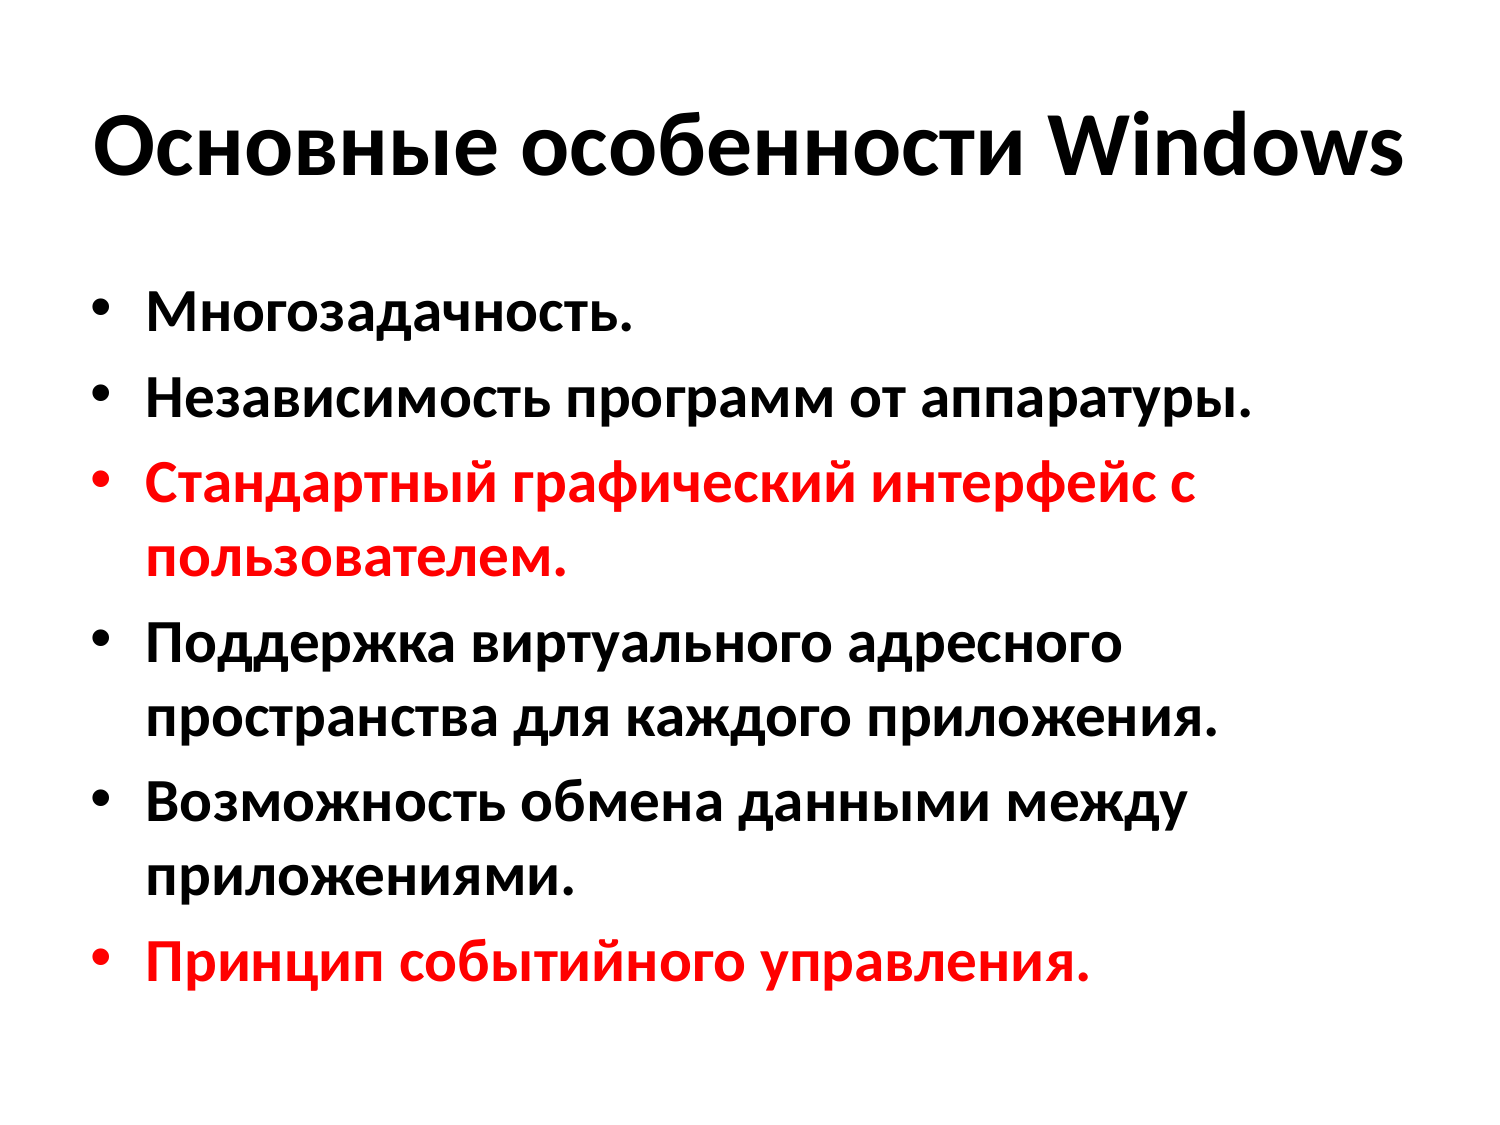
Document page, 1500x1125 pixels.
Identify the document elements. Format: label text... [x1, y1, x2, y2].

list Многозадачность. Независимость программ от аппаратуры. Стандартный графический интерфейс с пользователем. Поддержка виртуального адресного пространства для каждого приложения. Возможность обмена данными между приложениями. Принцип событийного управления. [75, 262, 1425, 1005]
title Основные особенности Windows [75, 45, 1425, 233]
